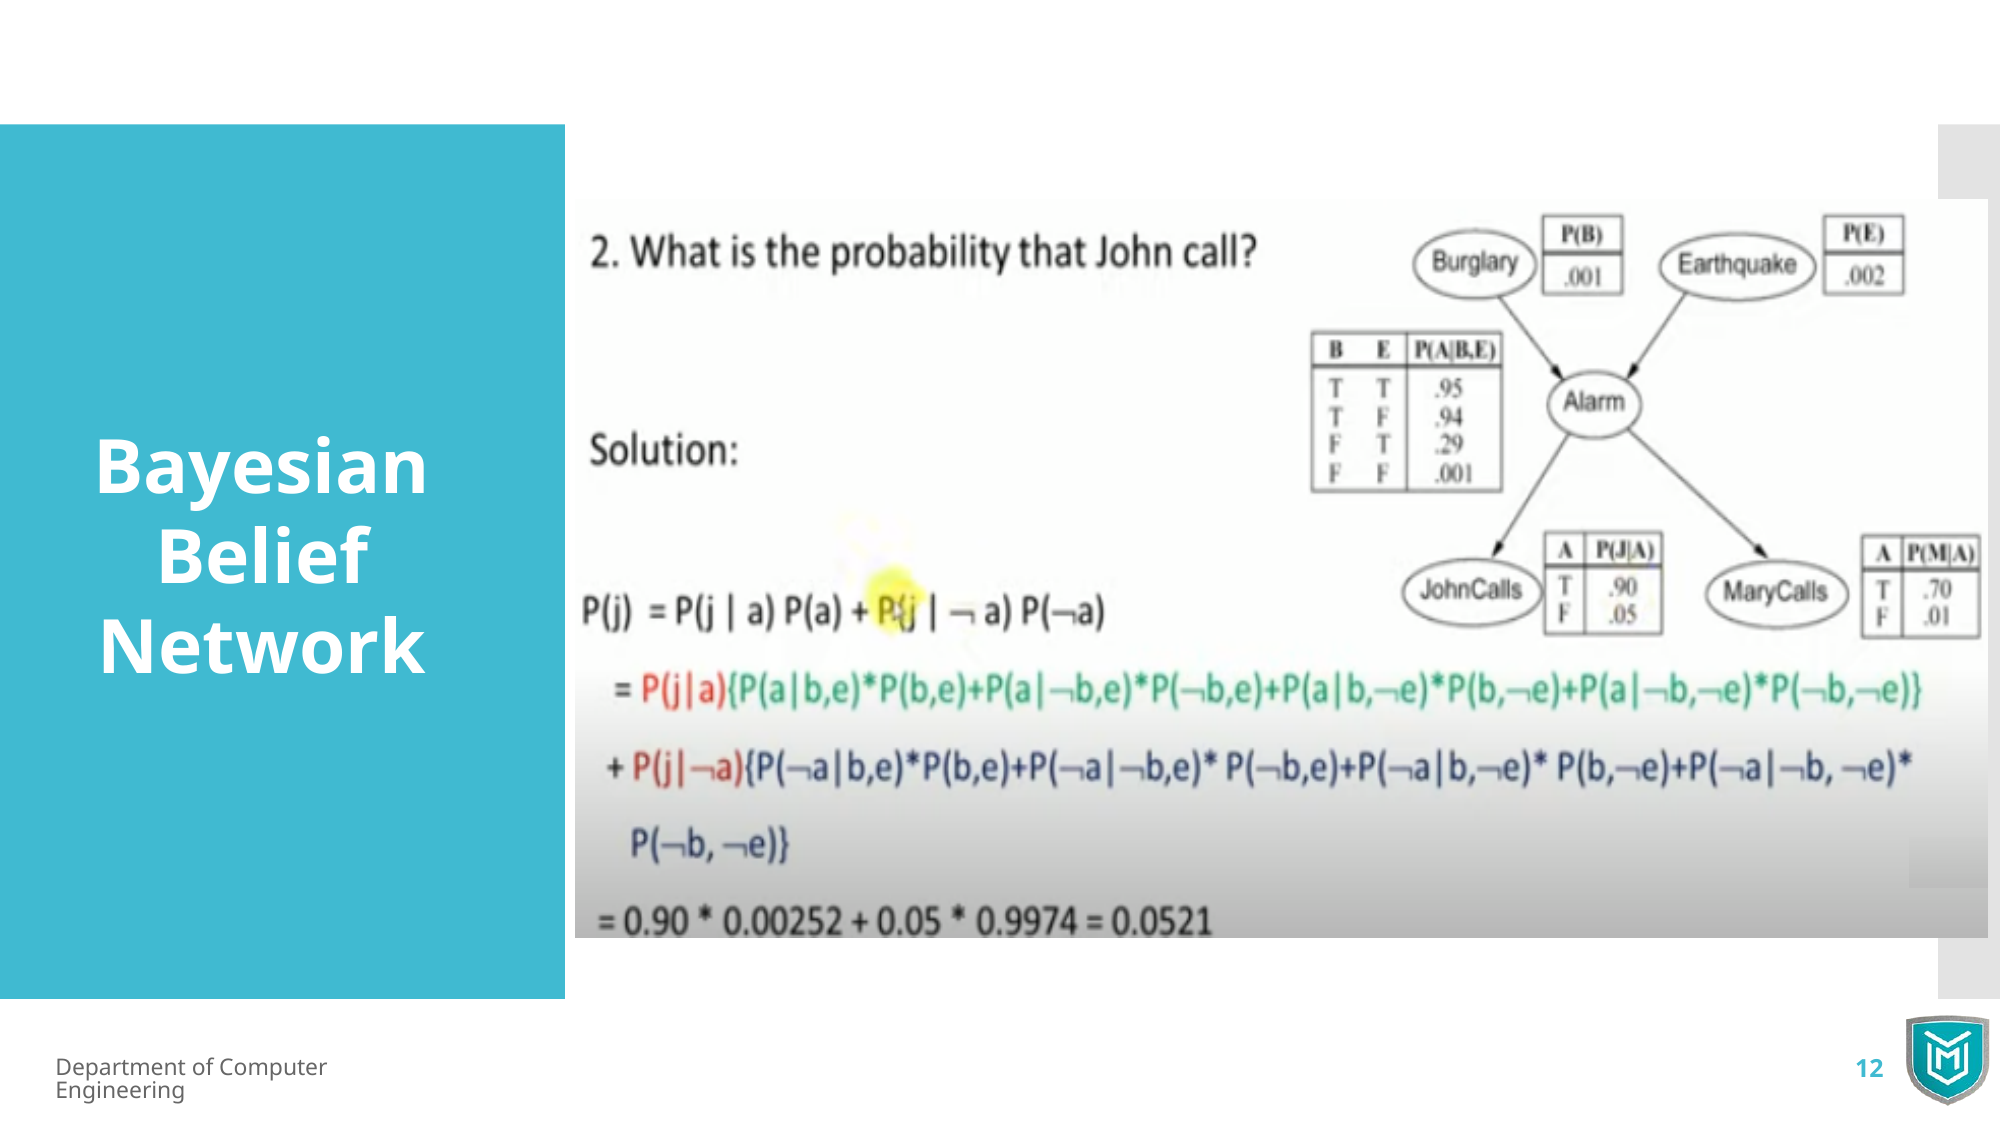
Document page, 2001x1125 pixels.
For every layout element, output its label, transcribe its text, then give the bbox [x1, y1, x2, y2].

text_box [574, 199, 1988, 938]
slide_number 12 [1848, 1061, 1888, 1091]
picture [1896, 995, 2000, 1125]
footer Department of Computer Engineering [53, 1056, 428, 1084]
text_box Bayesian Belief Network [37, 324, 484, 689]
